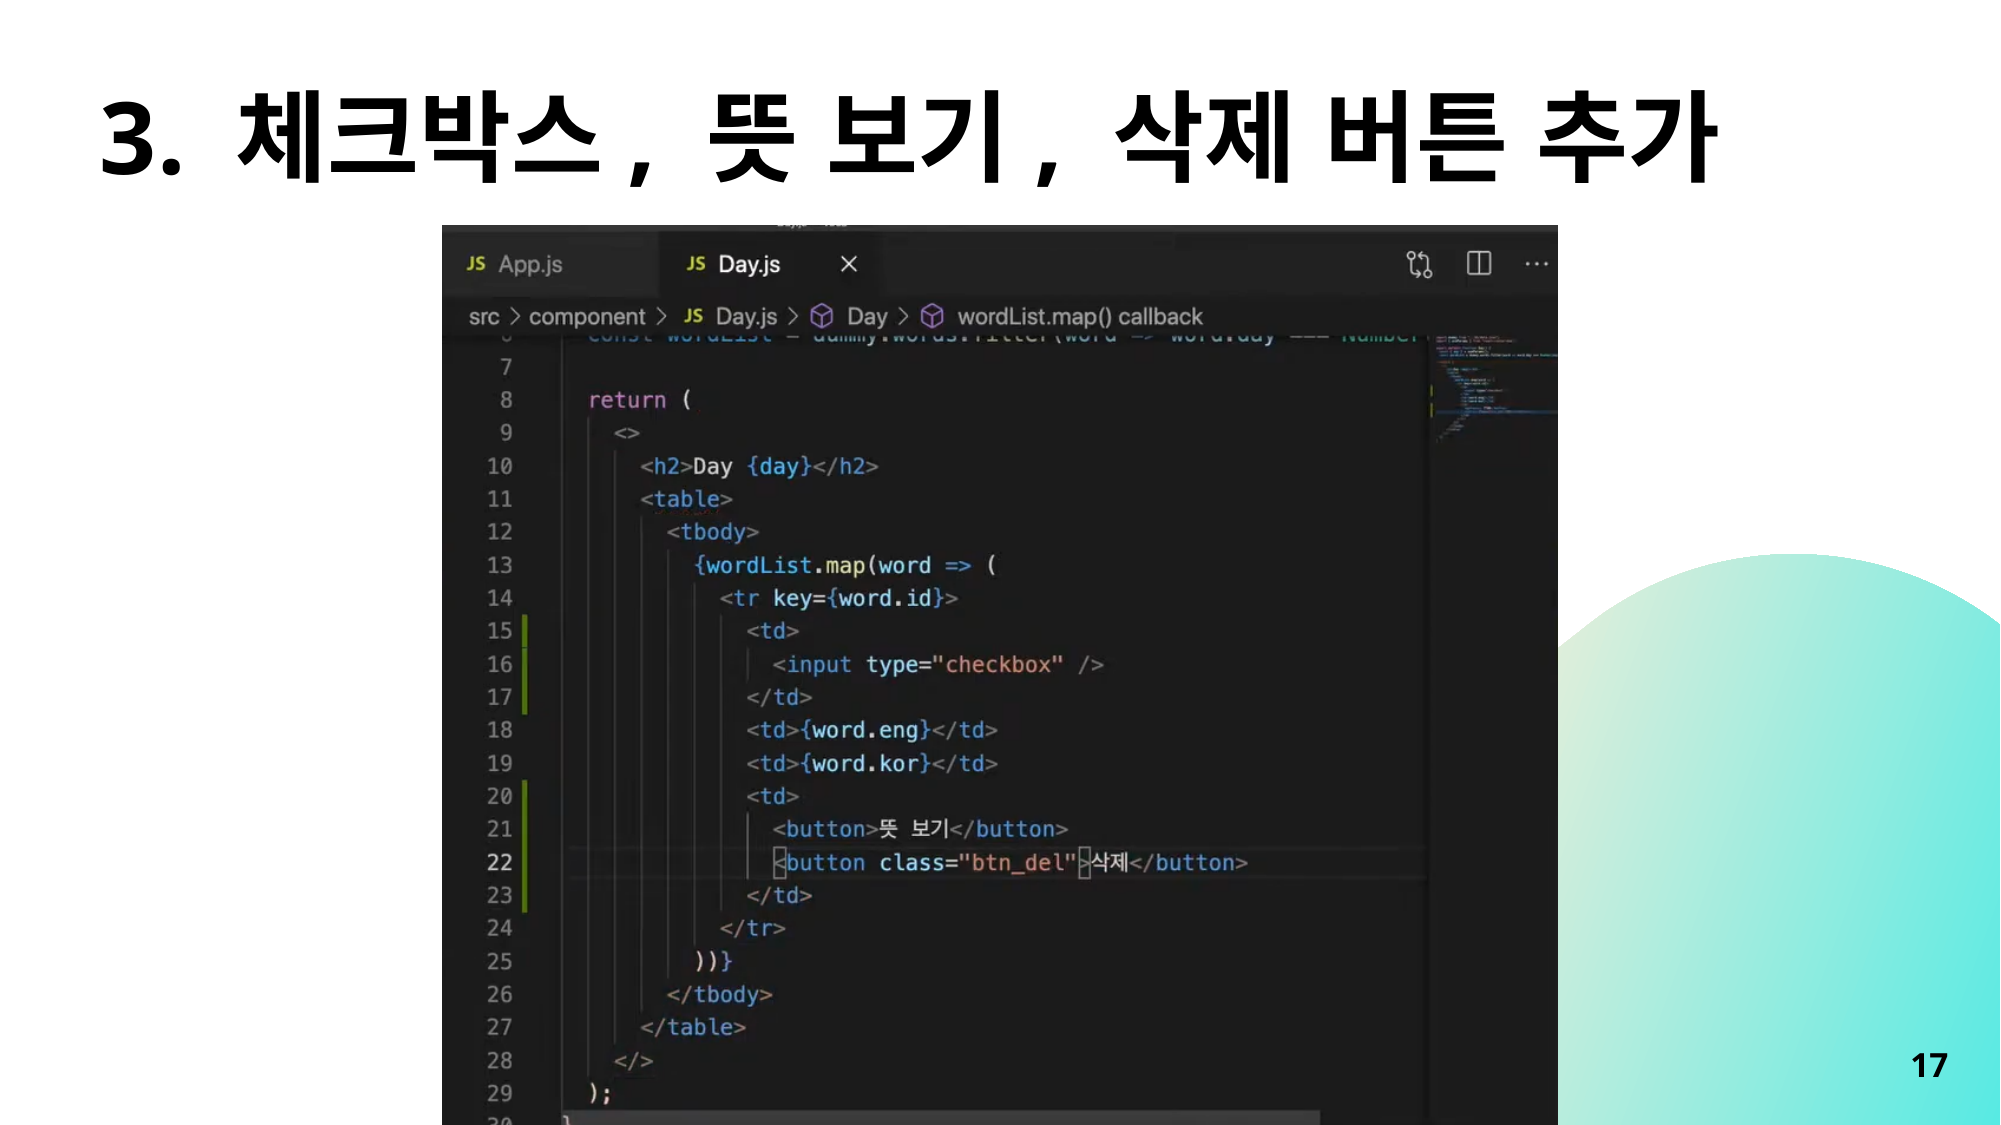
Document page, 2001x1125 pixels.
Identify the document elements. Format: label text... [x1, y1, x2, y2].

picture [442, 225, 1558, 1125]
slide_number 17 [1862, 1036, 1964, 1097]
title 3. 체크박스, 뜻 보기, 삭제 버튼 추가 [85, 56, 1915, 202]
